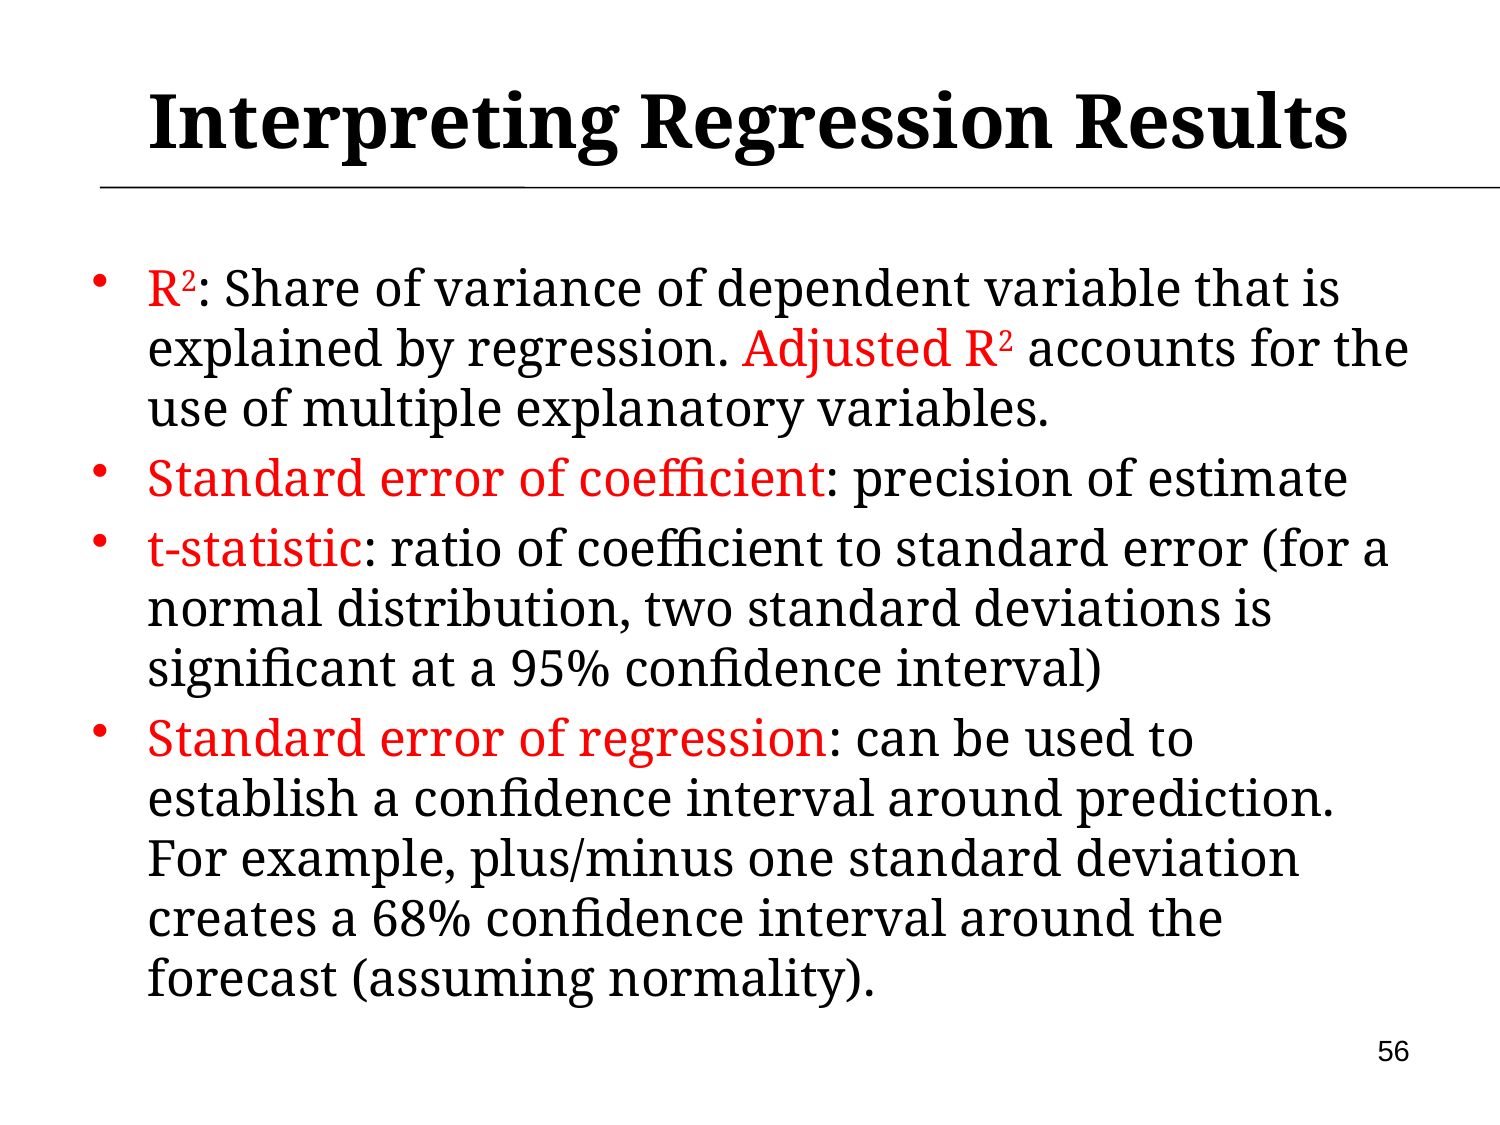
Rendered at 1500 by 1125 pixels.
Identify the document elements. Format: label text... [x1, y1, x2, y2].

list R2: Share of variance of dependent variable that is explained by regression. Adjusted R2 accounts for the use of multiple explanatory variables. Standard error of coefficient: precision of estimate t-statistic: ratio of coefficient to standard error (for a normal distribution, two standard deviations is significant at a 95% confidence interval) Standard error of regression: can be used to establish a confidence interval around prediction. For example, plus/minus one standard deviation creates a 68% confidence interval around the forecast (assuming normality). [76, 249, 1427, 993]
slide_number 56 [1074, 1024, 1426, 1103]
title Interpreting Regression Results [74, 49, 1426, 188]
